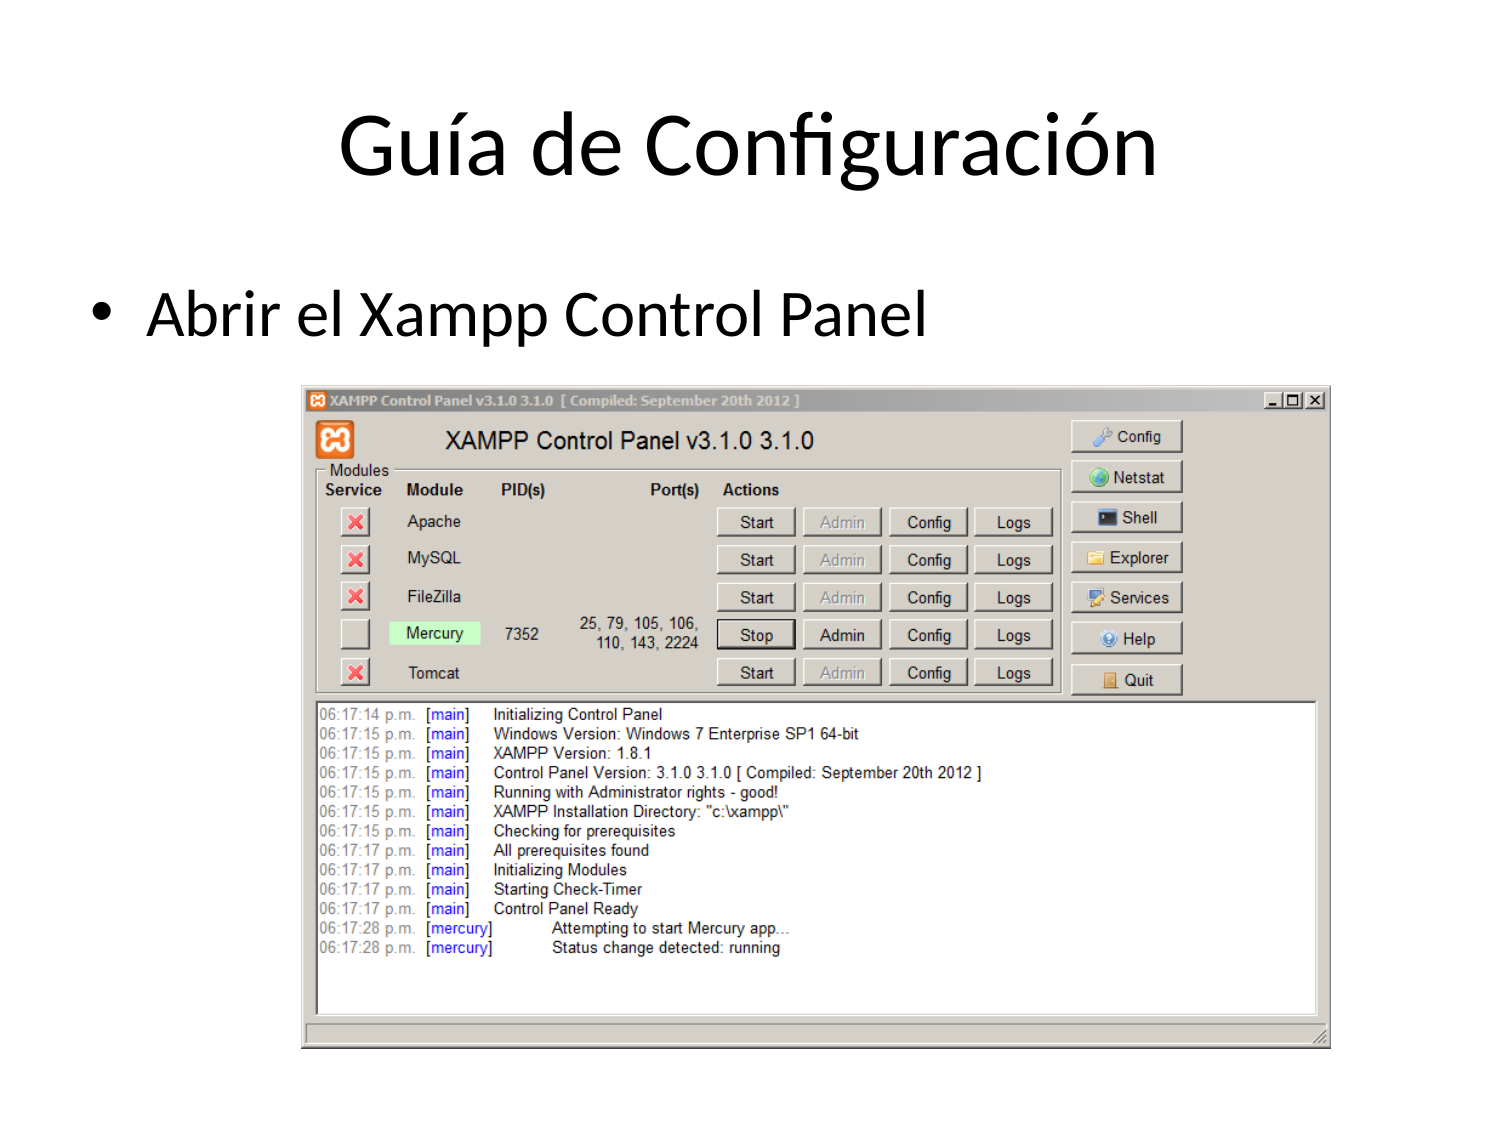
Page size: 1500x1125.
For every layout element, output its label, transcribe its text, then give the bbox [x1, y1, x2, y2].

list Abrir el Xampp Control Panel [75, 262, 1425, 1005]
title Guía de Configuración [75, 45, 1425, 233]
picture [300, 385, 1331, 1049]
